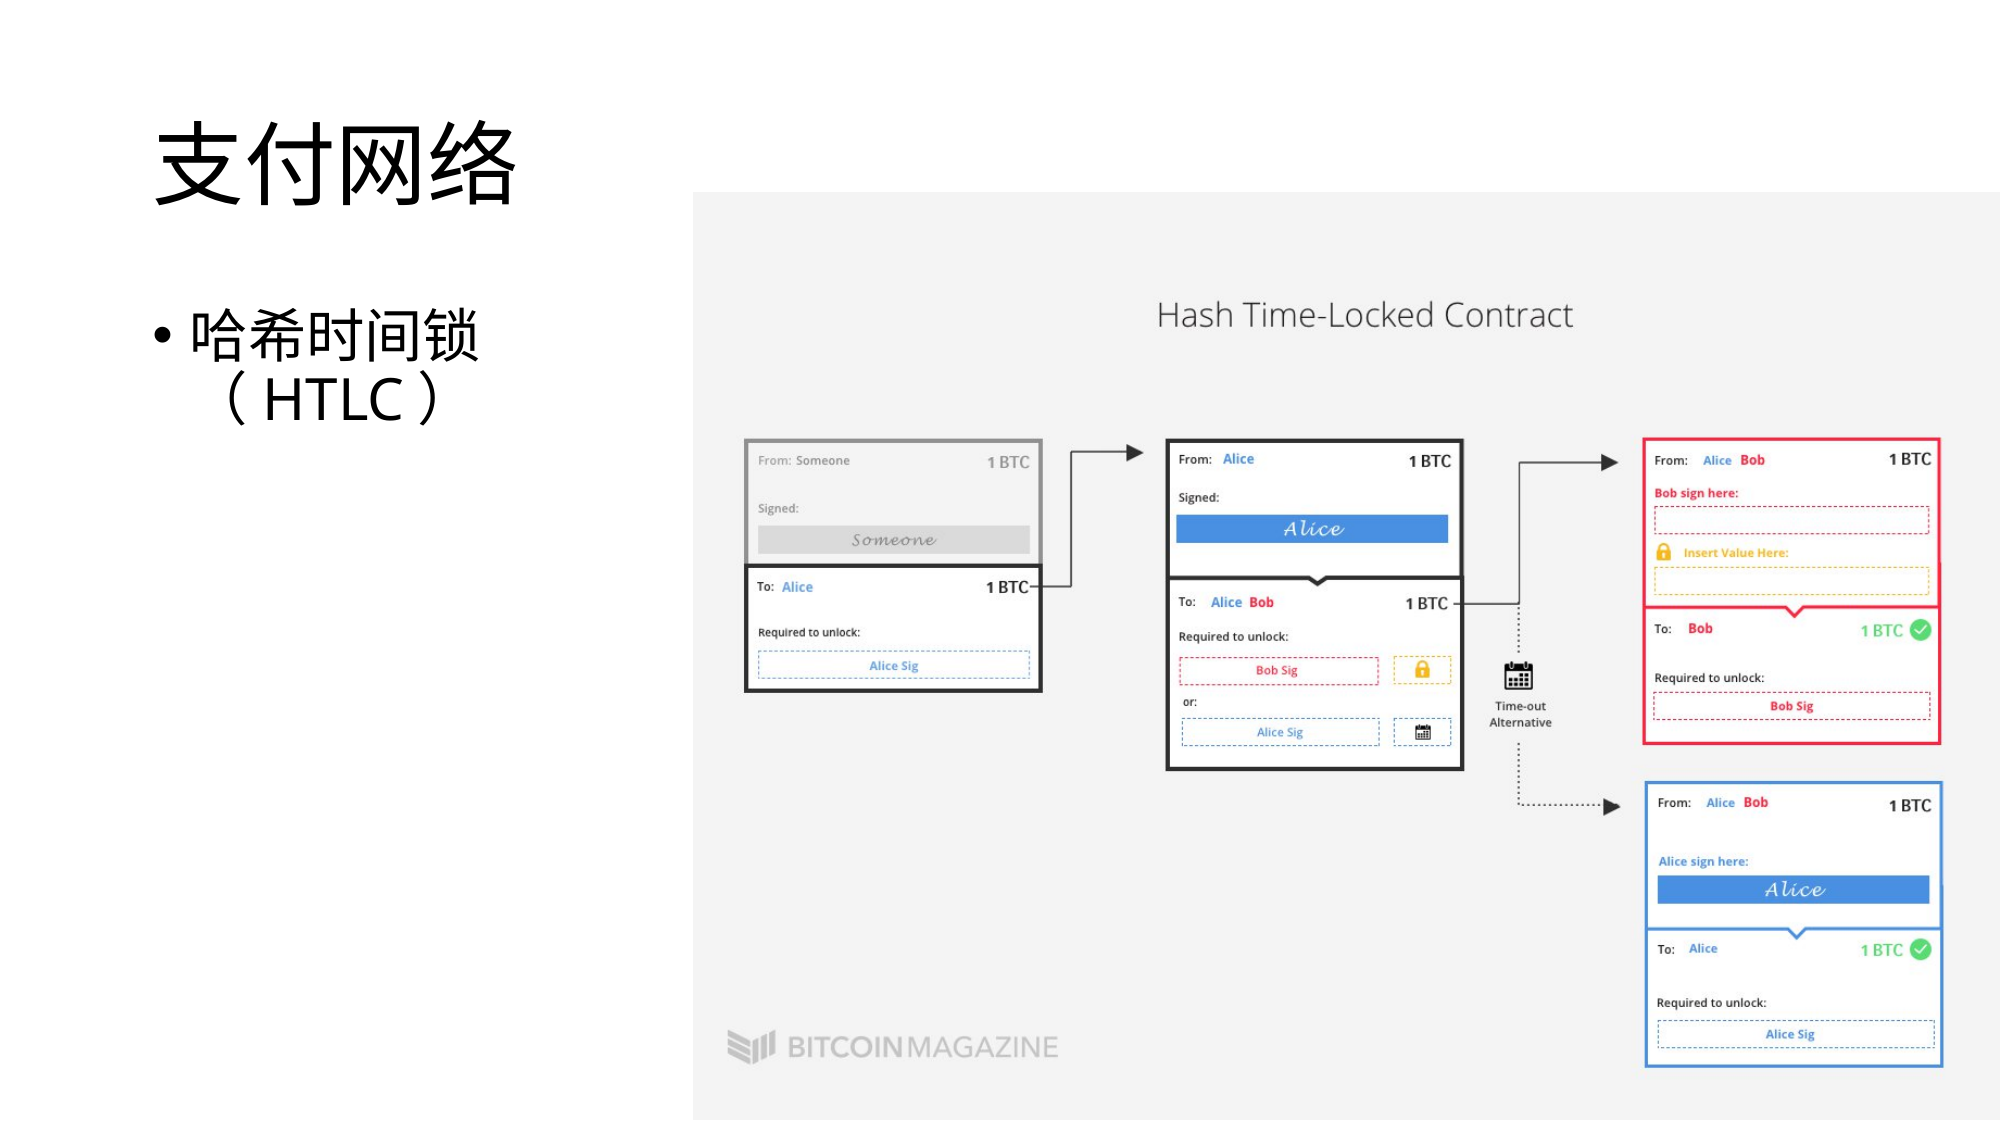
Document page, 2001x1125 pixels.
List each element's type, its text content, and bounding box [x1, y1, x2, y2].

title 支付网络 [137, 59, 1863, 278]
picture [693, 192, 2000, 1121]
list 哈希时间锁（HTLC） [137, 299, 693, 1014]
